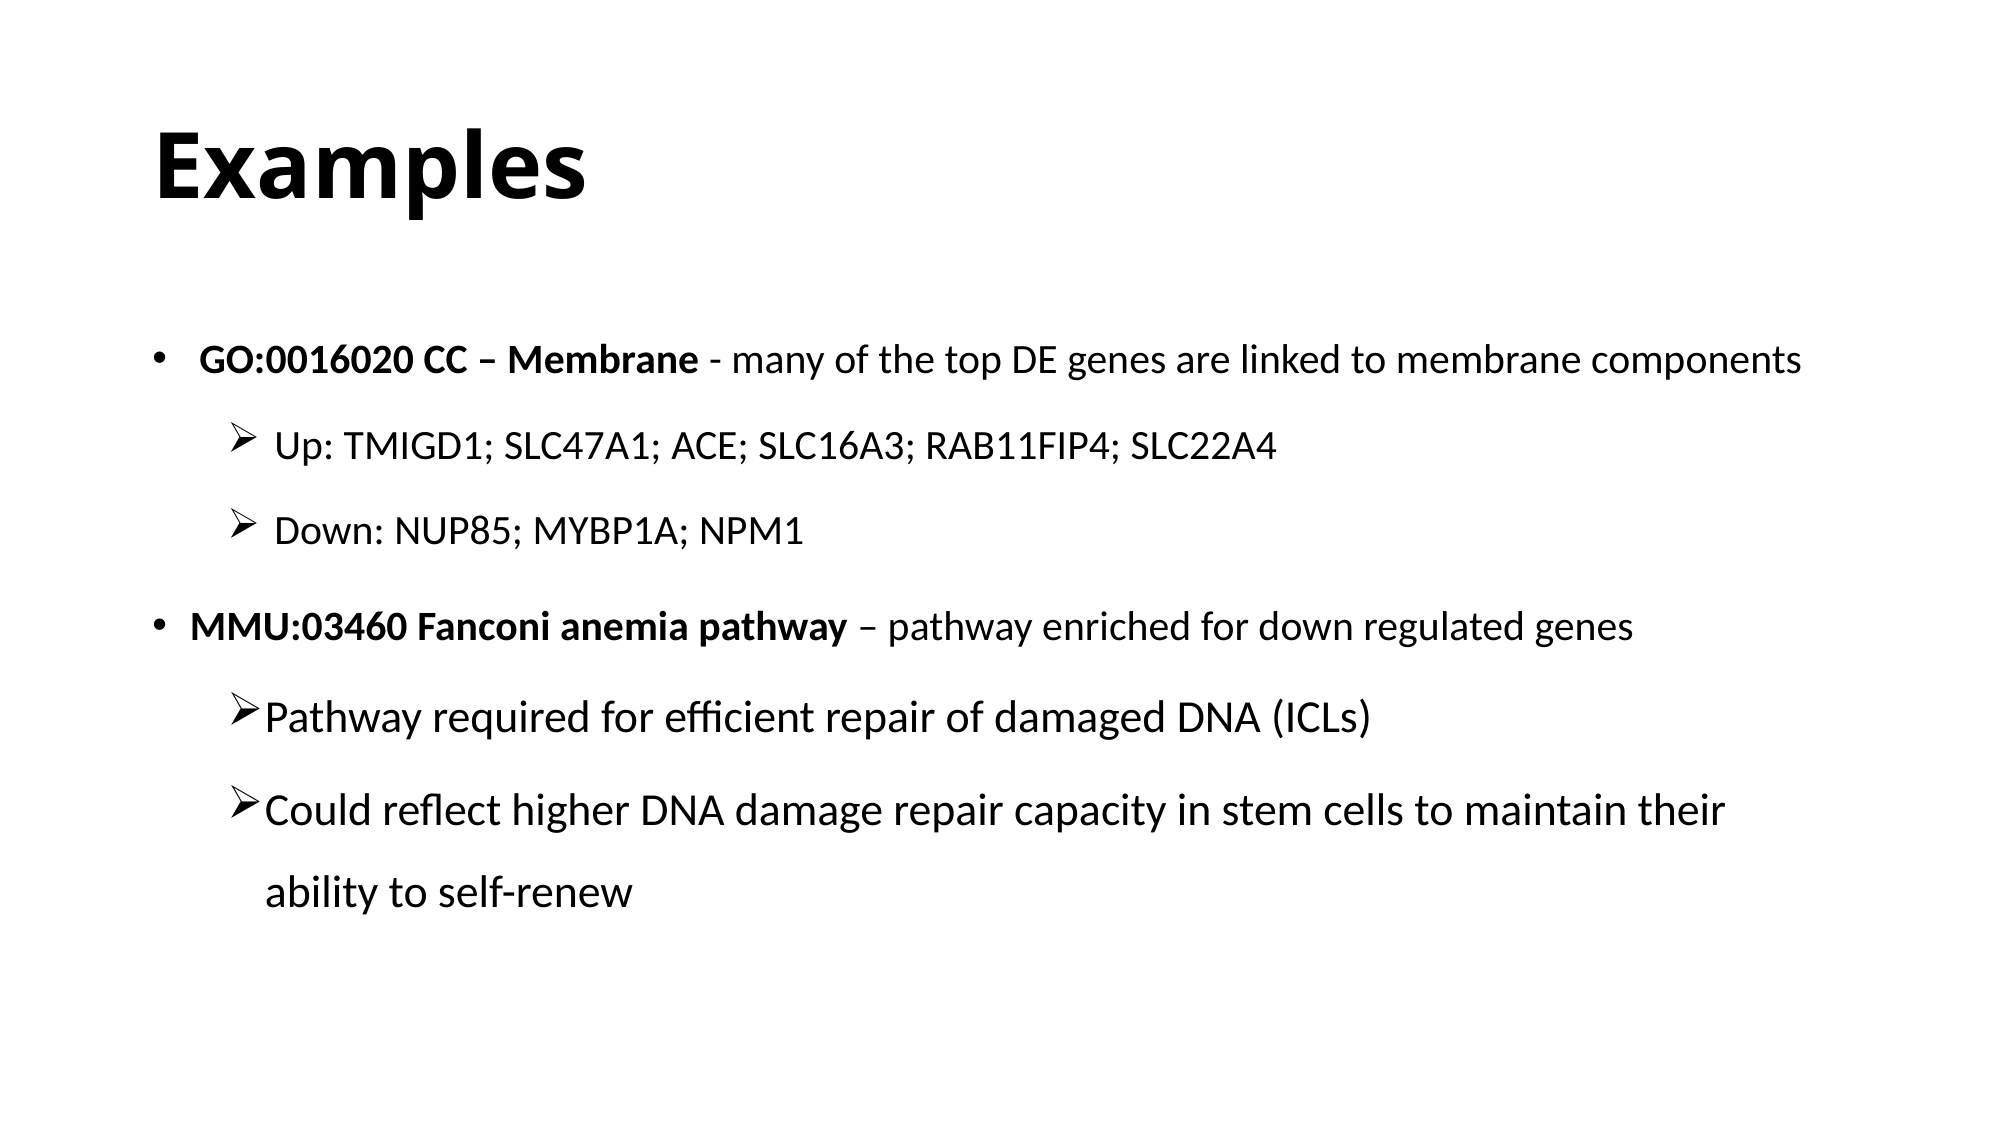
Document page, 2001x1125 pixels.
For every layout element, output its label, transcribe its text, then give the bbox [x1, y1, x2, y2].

list GO:0016020 CC – Membrane - many of the top DE genes are linked to membrane components Up: TMIGD1; SLC47A1; ACE; SLC16A3; RAB11FIP4; SLC22A4 Down: NUP85; MYBP1A; NPM1 MMU:03460 Fanconi anemia pathway – pathway enriched for down regulated genes Pathway required for efficient repair of damaged DNA (ICLs) Could reflect higher DNA damage repair capacity in stem cells to maintain their ability to self-renew [137, 299, 1863, 1014]
title Examples [137, 59, 1863, 278]
